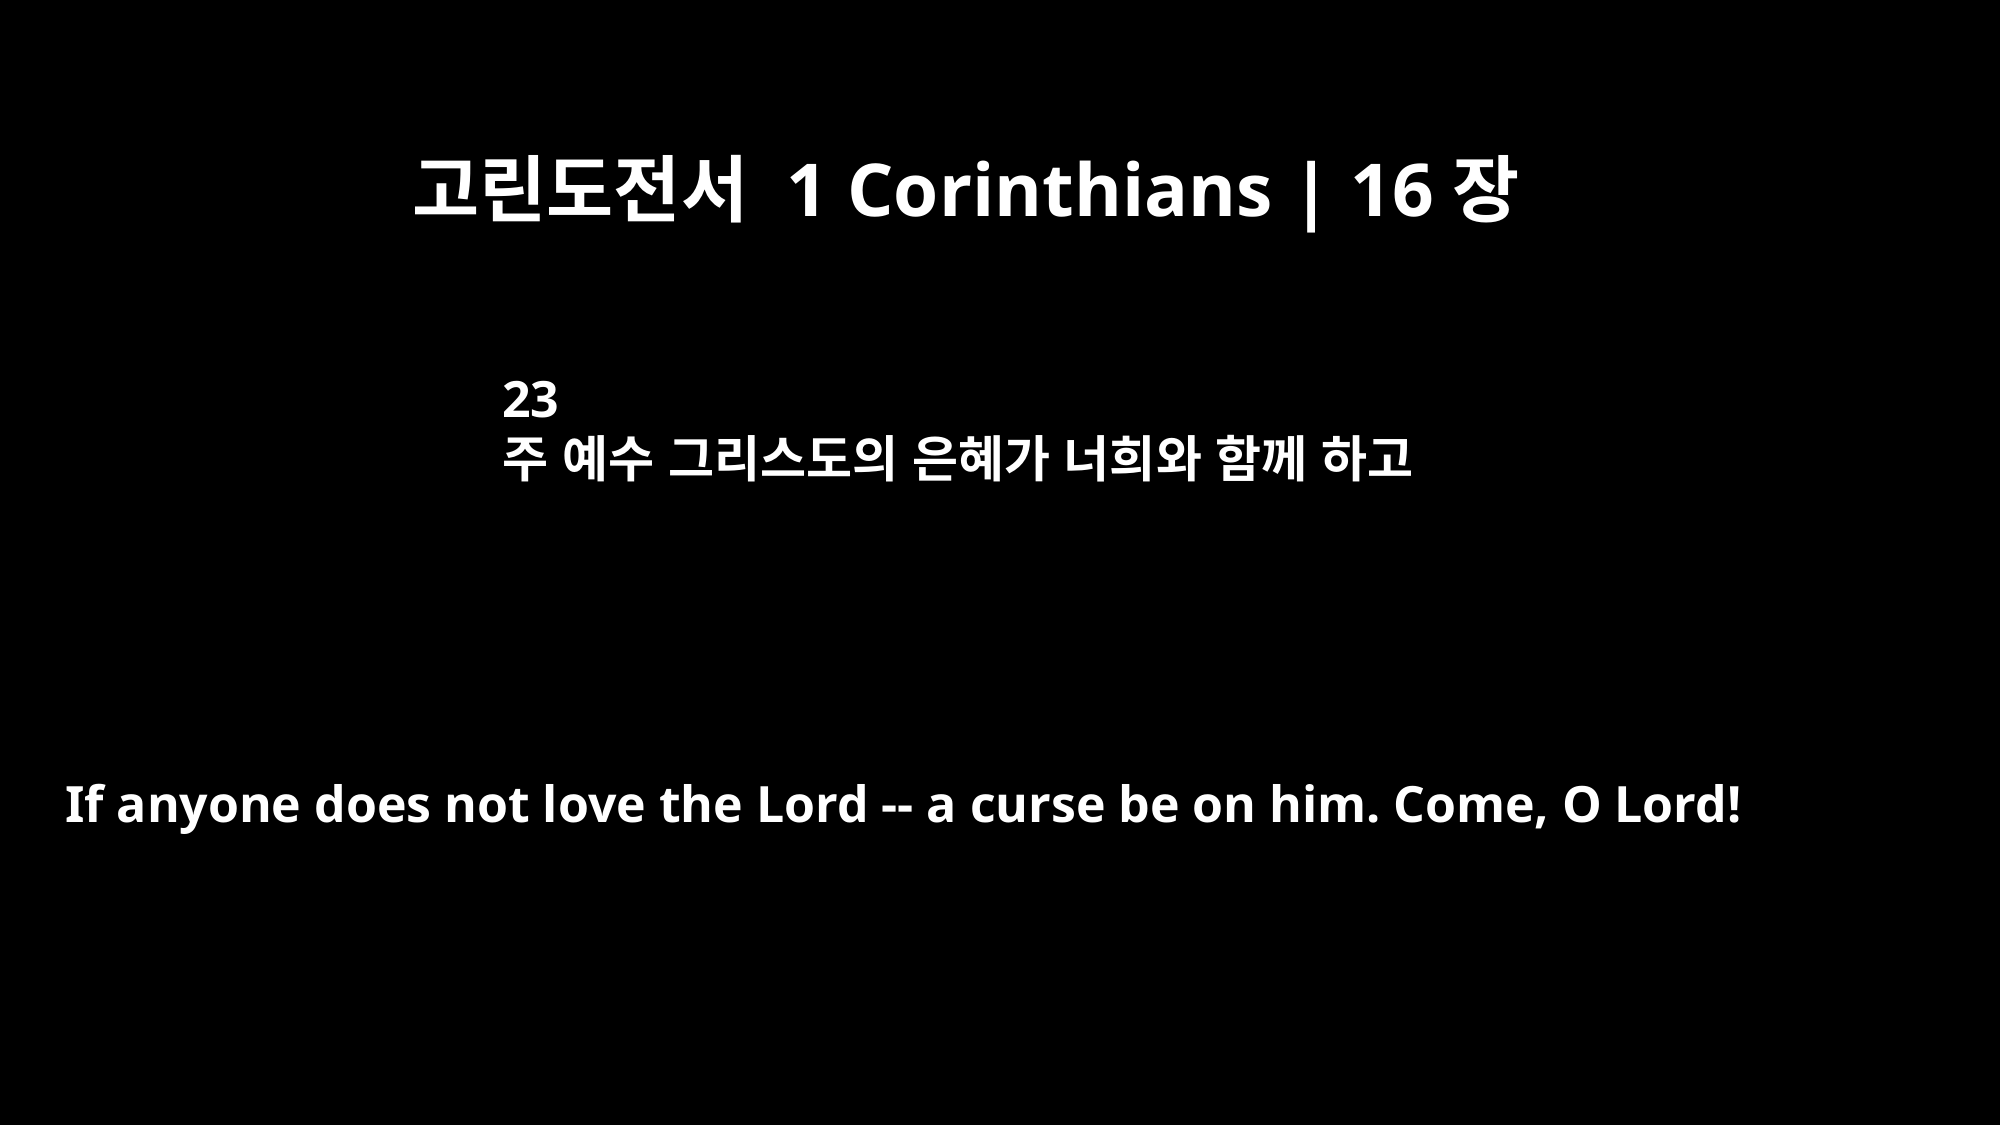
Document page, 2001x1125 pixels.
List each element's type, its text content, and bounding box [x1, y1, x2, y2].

text_box 고린도전서 1 Corinthians | 16장 [397, 136, 1535, 239]
text_box 23 주 예수 그리스도의 은혜가 너희와 함께 하고 [487, 359, 1430, 495]
text_box If anyone does not love the Lord -- a curse be on him. Come, O Lord! [50, 764, 1758, 840]
